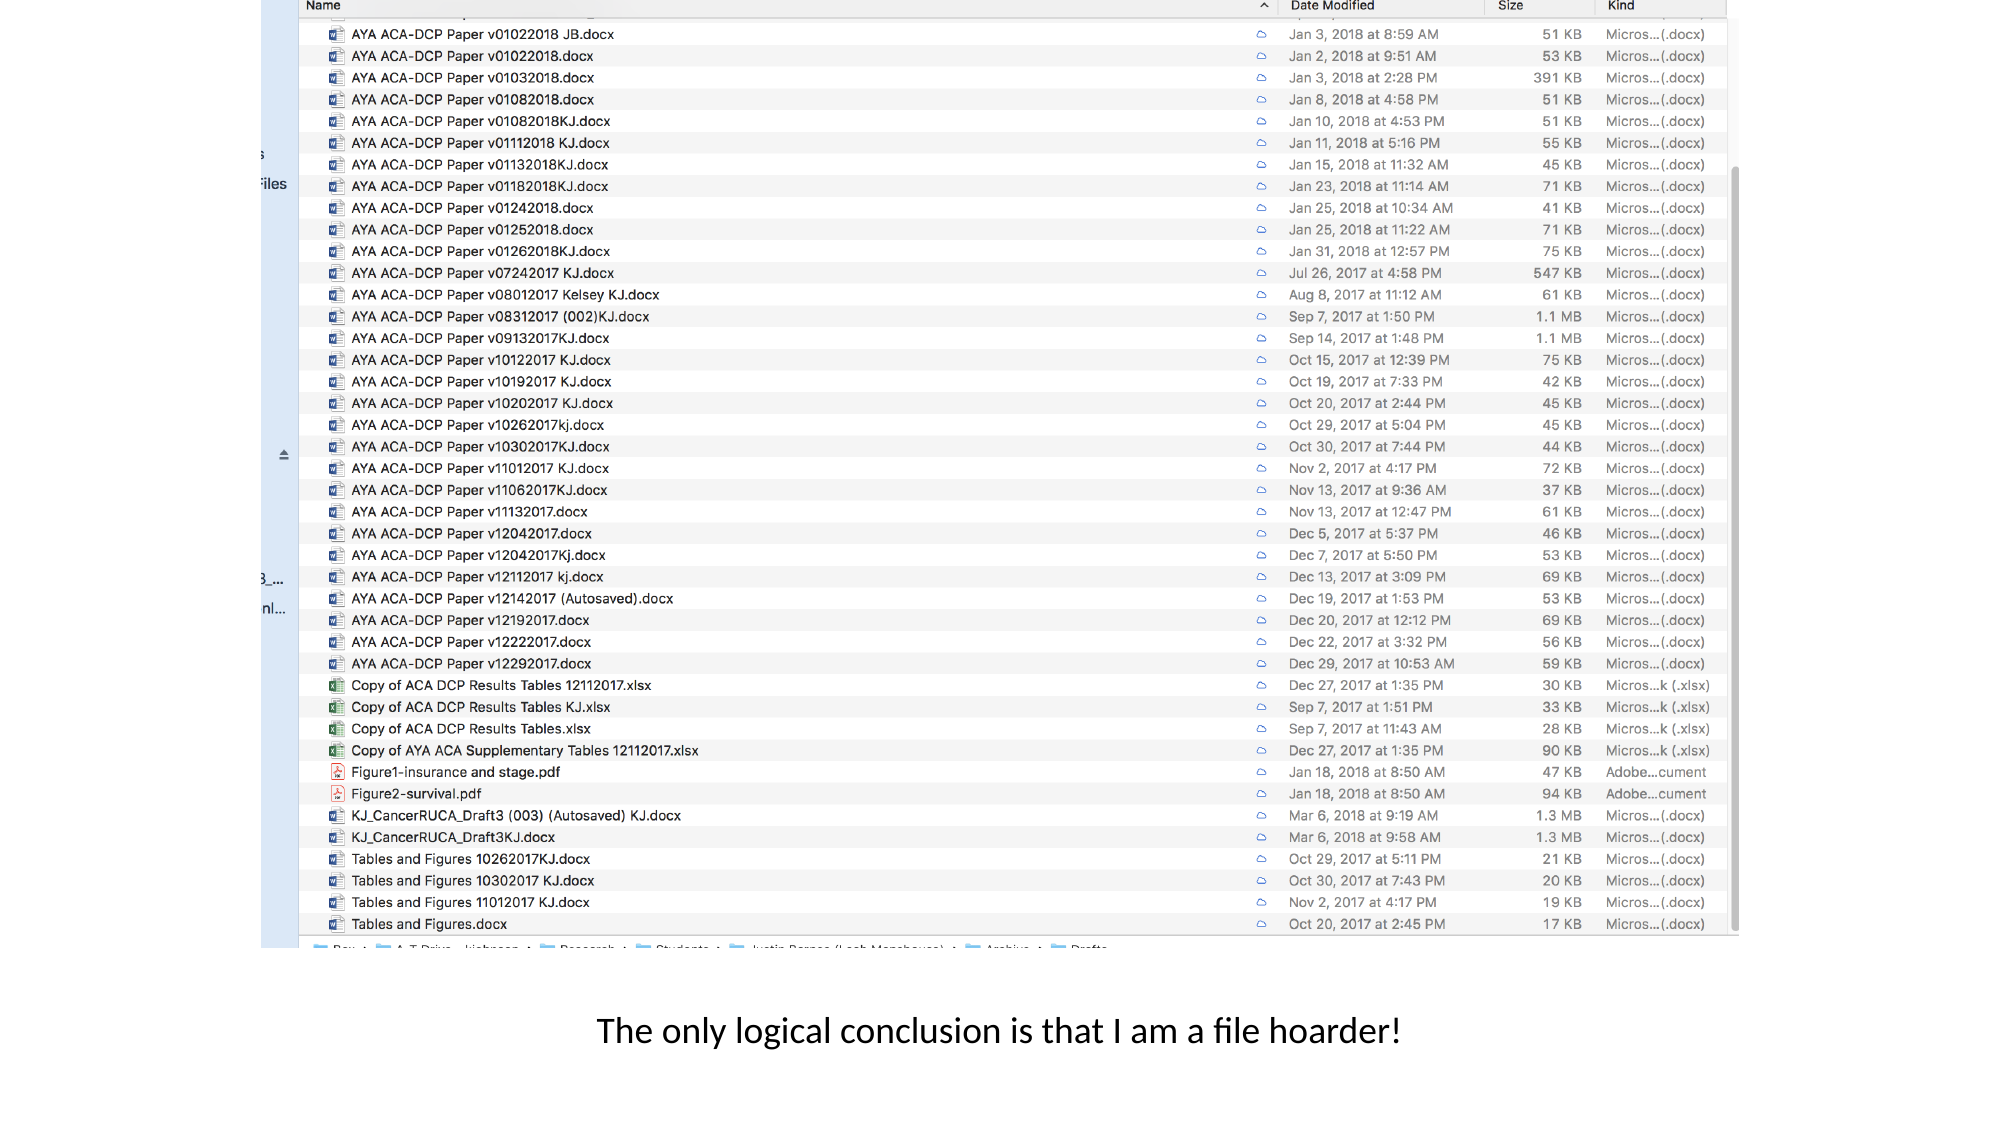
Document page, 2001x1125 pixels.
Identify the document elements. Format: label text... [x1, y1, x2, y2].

text_box The only logical conclusion is that I am a file hoarder! [137, 998, 1863, 1082]
picture [261, 0, 1739, 948]
